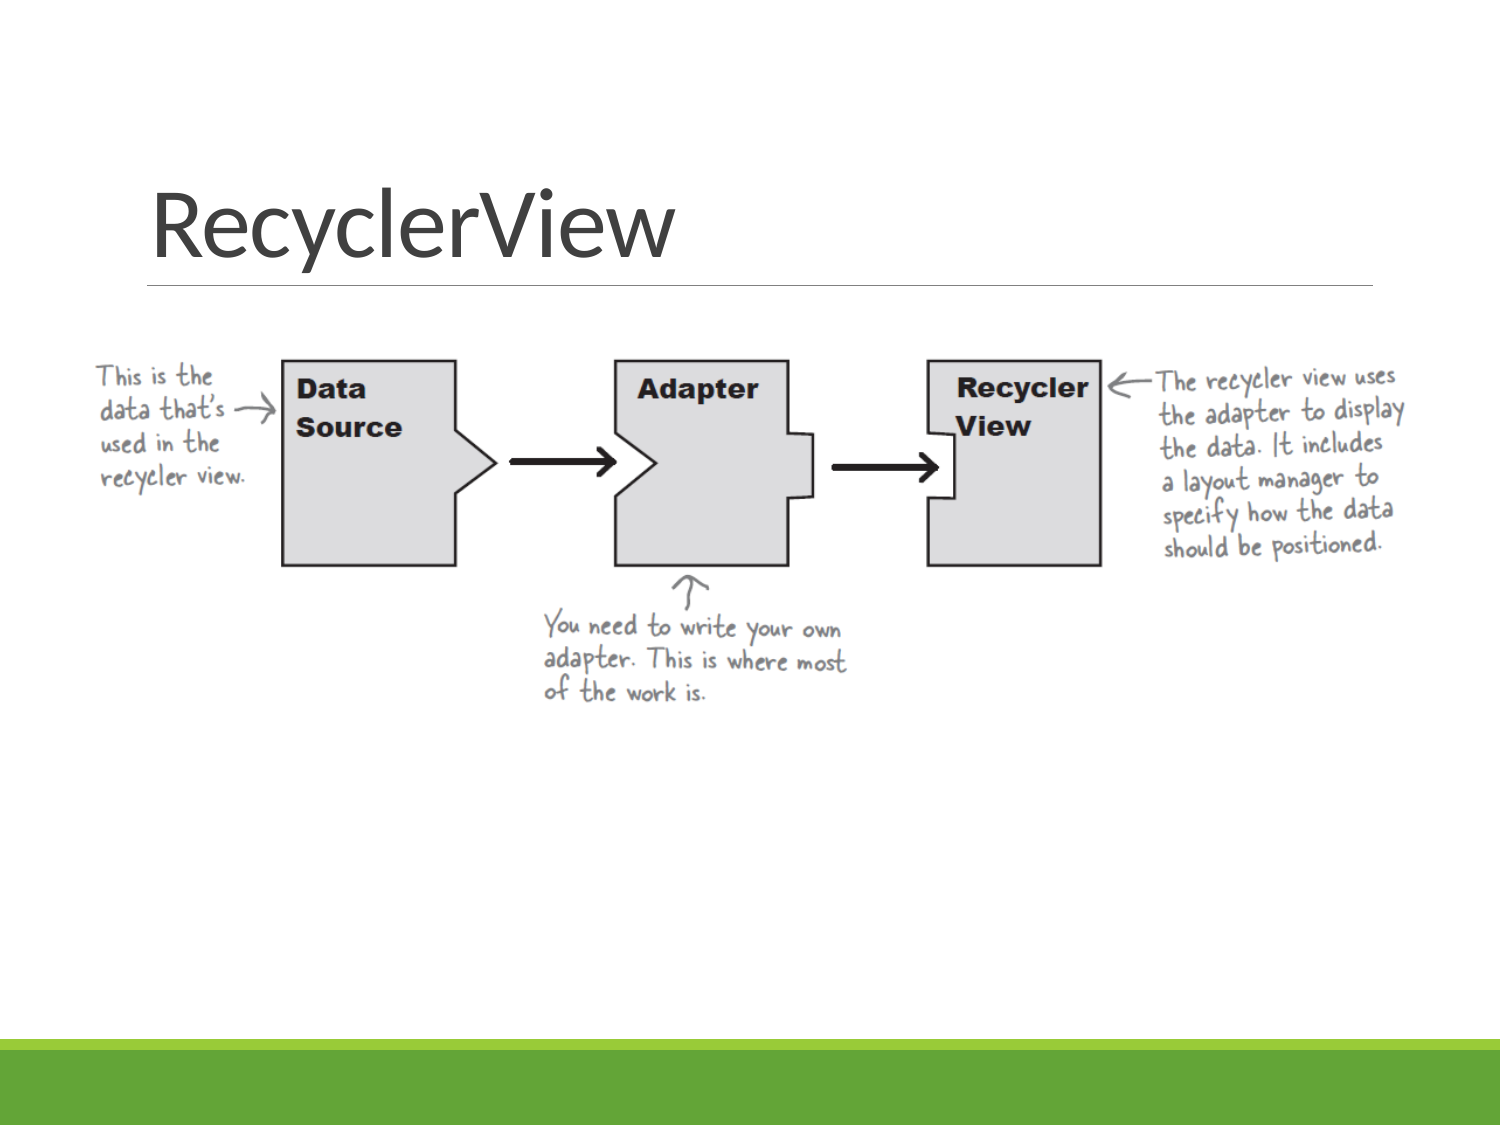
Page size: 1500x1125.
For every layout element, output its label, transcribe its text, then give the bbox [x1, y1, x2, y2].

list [72, 325, 1424, 728]
title RecyclerView [135, 47, 1373, 285]
